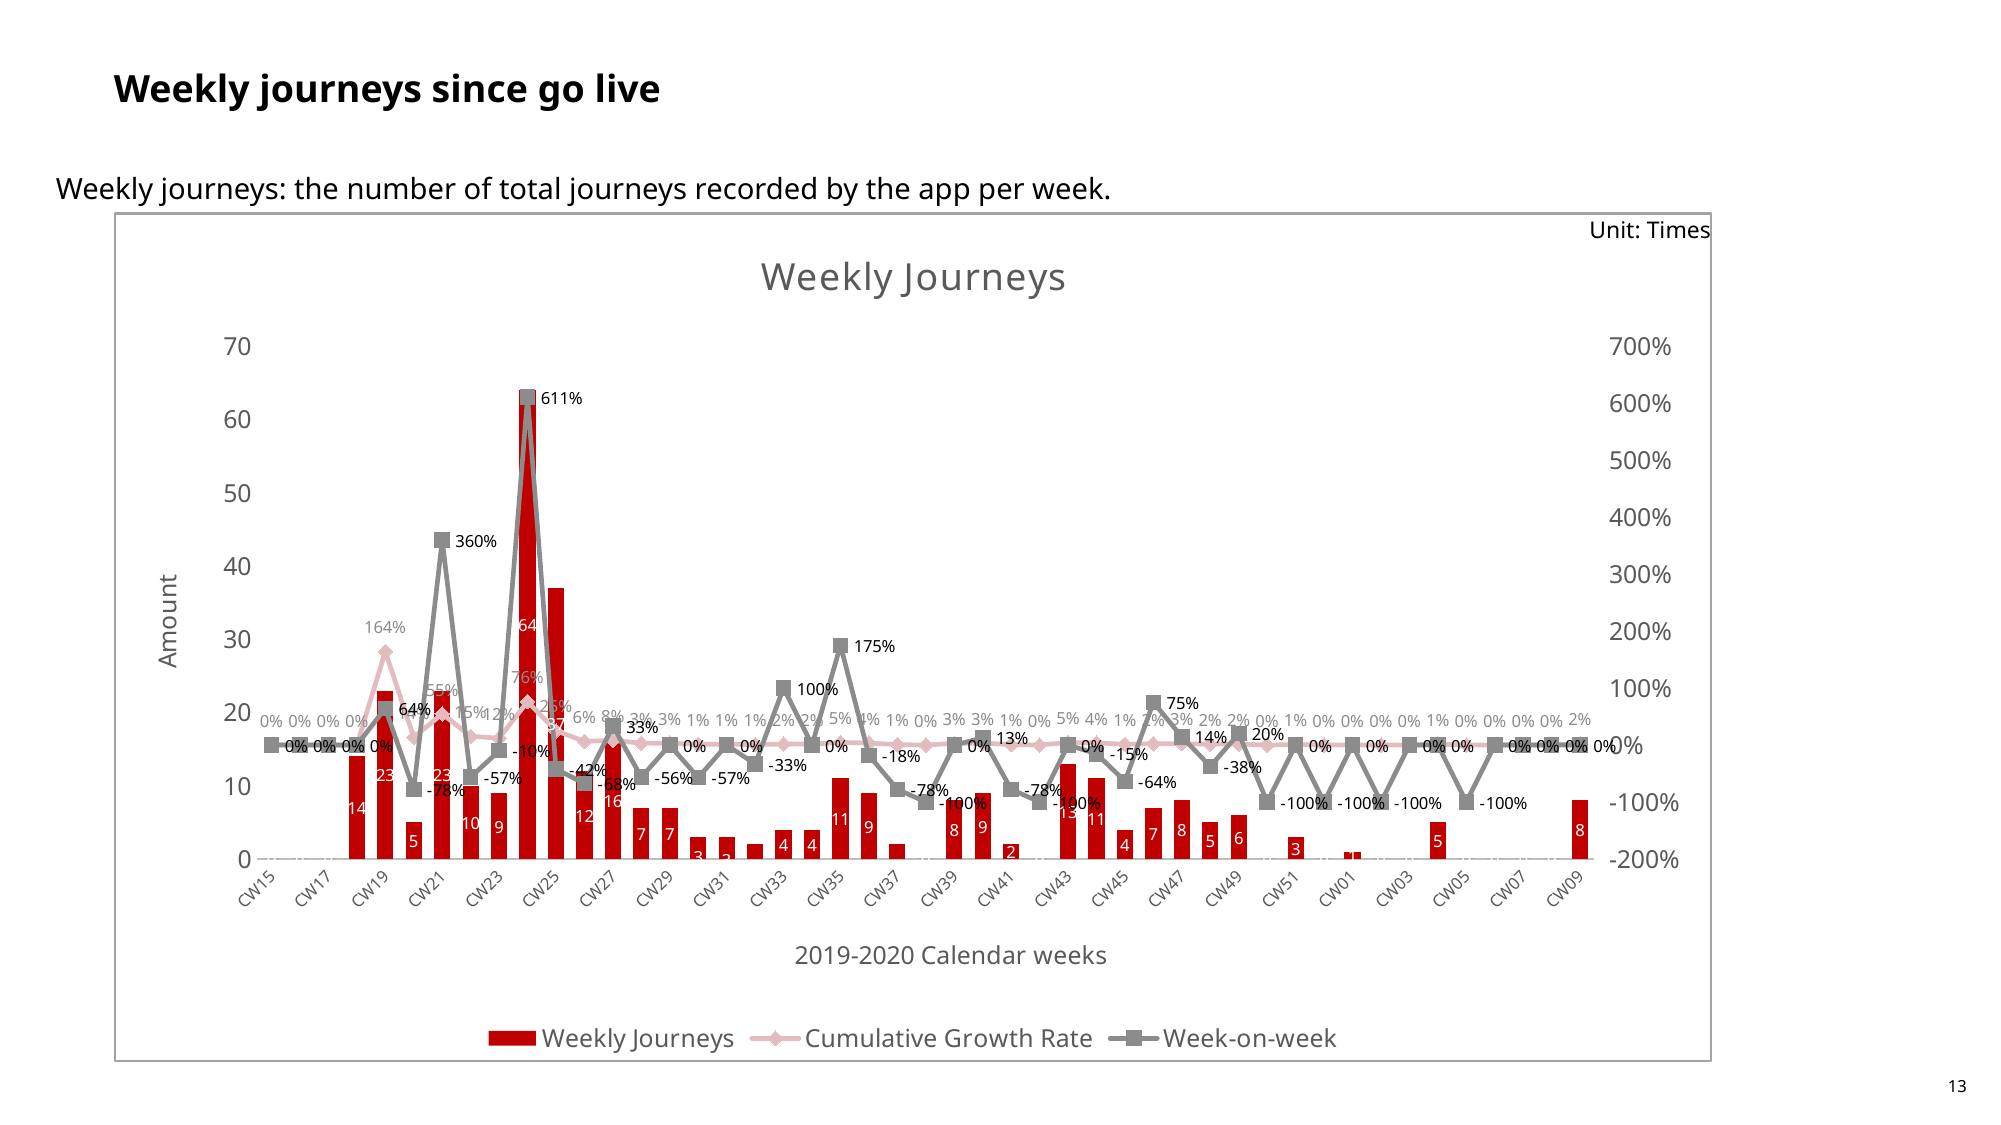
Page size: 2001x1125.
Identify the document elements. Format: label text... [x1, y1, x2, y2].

title Weekly journeys since go live [114, 60, 1975, 161]
chart [114, 212, 1713, 1063]
text_box Weekly journeys: the number of total journeys recorded by the app per week. [55, 166, 1113, 205]
